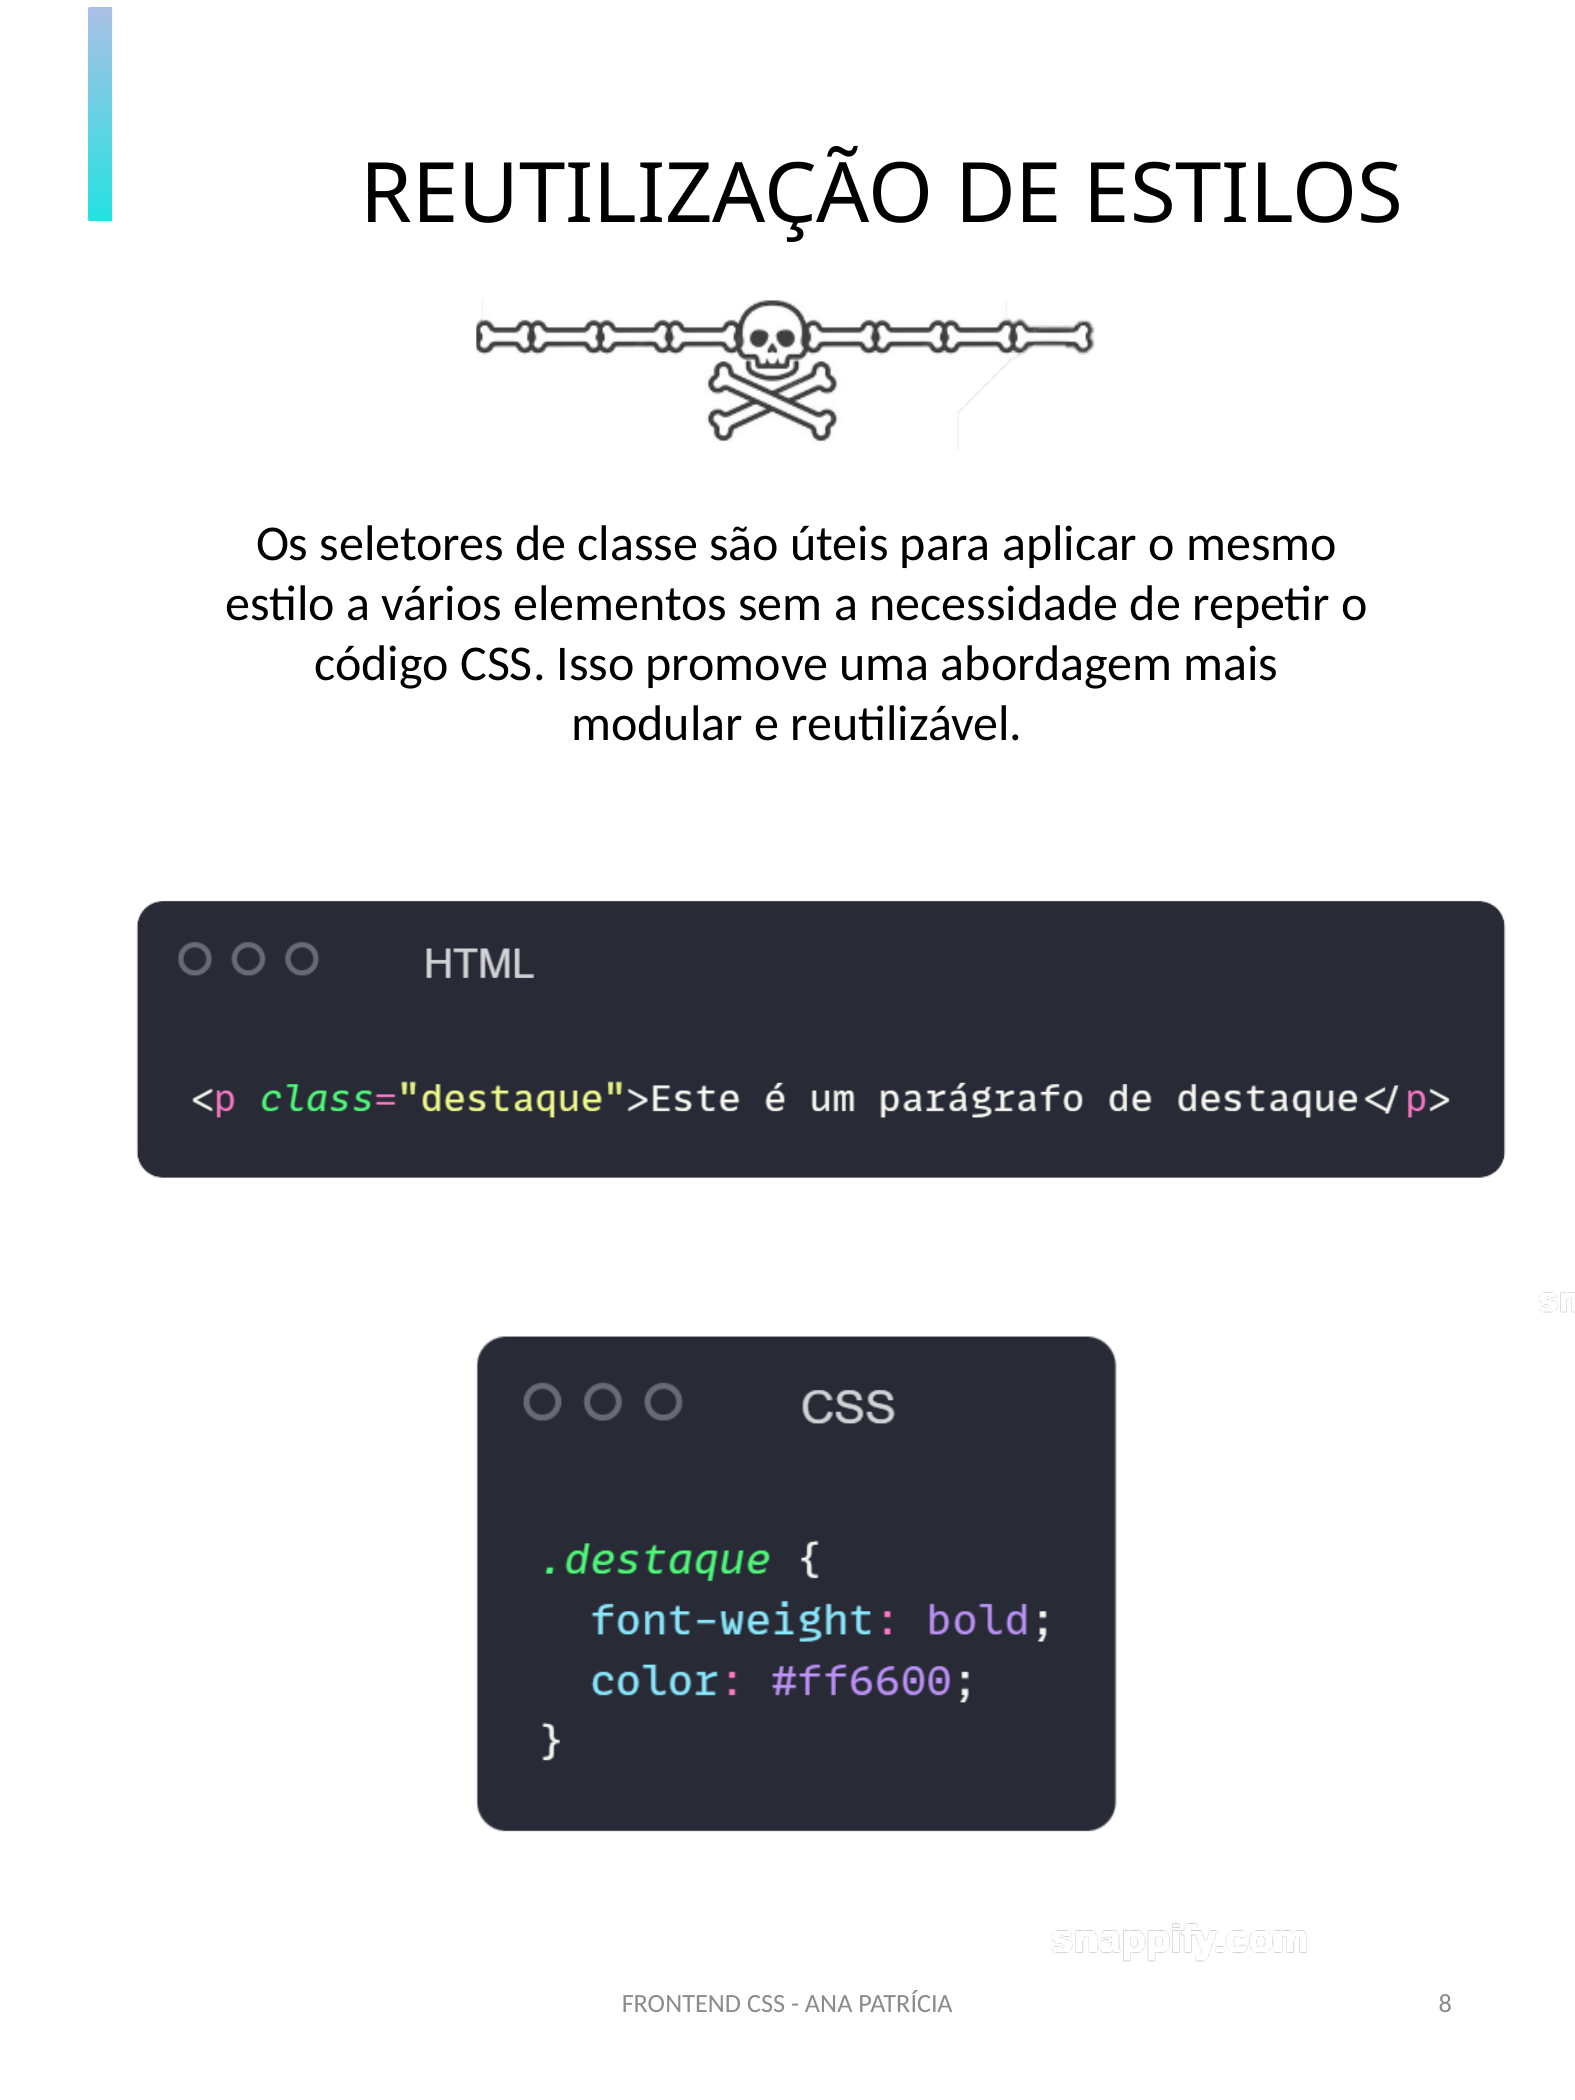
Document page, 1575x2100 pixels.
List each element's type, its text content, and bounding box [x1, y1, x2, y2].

text_box Os seletores de classe são úteis para aplicar o mesmo estilo a vários elementos sem a necessidade de repetir o código CSS. Isso promove uma abordagem mais modular e reutilizável. [210, 503, 1384, 731]
picture [0, 731, 1575, 1993]
slide_number 8 [1112, 1946, 1467, 2059]
text_box REUTILIZAÇÃO DE ESTILOS [345, 131, 1520, 247]
footer FRONTEND CSS - ANA PATRÍCIA [521, 1993, 1054, 2059]
picture [476, 300, 1113, 450]
text_box [88, 7, 113, 221]
